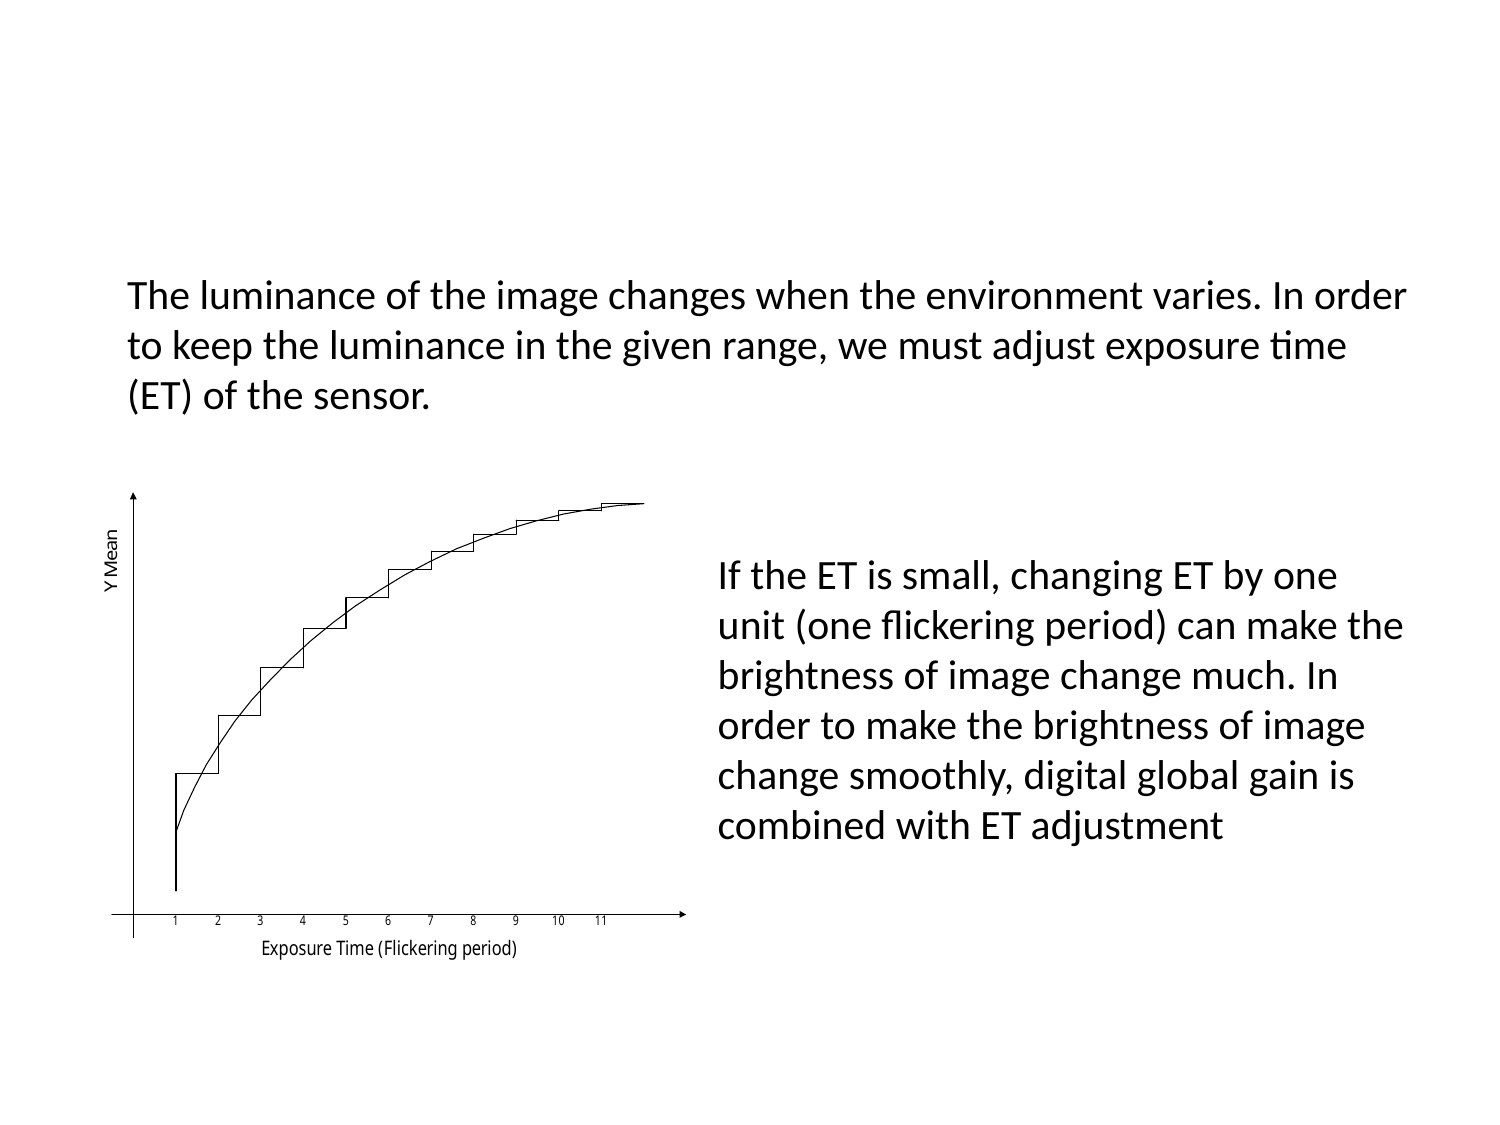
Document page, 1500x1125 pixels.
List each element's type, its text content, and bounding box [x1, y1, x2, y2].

picture [88, 432, 692, 964]
text_box The luminance of the image changes when the environment varies. In order to keep the luminance in the given range, we must adjust exposure time (ET) of the sensor. [112, 260, 1424, 425]
text_box If the ET is small, changing ET by one unit (one flickering period) can make the brightness of image change much. In order to make the brightness of image change smoothly, digital global gain is combined with ET adjustment [702, 540, 1424, 856]
